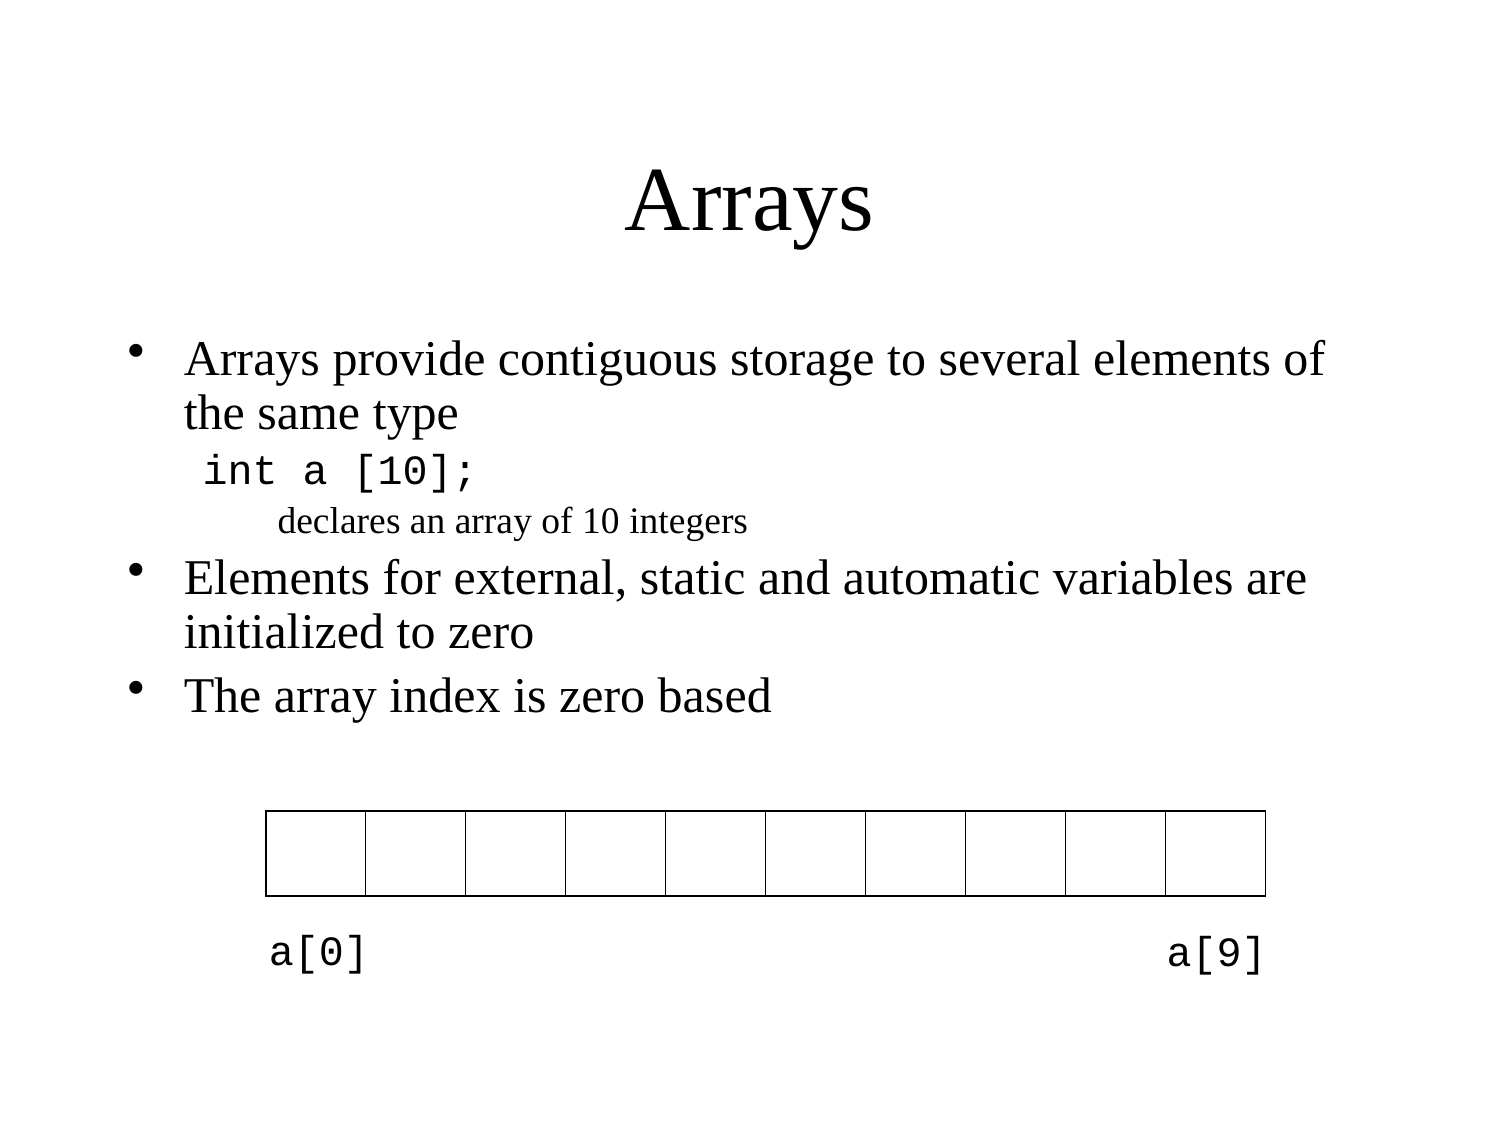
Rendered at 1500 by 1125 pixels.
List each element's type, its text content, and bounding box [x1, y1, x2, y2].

text_box a[9] [1151, 916, 1282, 982]
table_header [1066, 812, 1165, 895]
table_header [366, 812, 465, 895]
table_header [267, 812, 365, 895]
table_header [766, 812, 865, 895]
title Arrays [112, 99, 1388, 288]
table_header [1166, 812, 1265, 895]
table_header [666, 812, 765, 895]
table_header [466, 812, 565, 895]
table_header [566, 812, 665, 895]
table_header [966, 812, 1065, 895]
table_header [866, 812, 965, 895]
list Arrays provide contiguous storage to several elements of the same type int a [10]; declares an array of 10 integers Elements for external, static and automatic variables are initialized to zero The array index is zero based [112, 324, 1388, 740]
text_box a[0] [254, 916, 384, 982]
